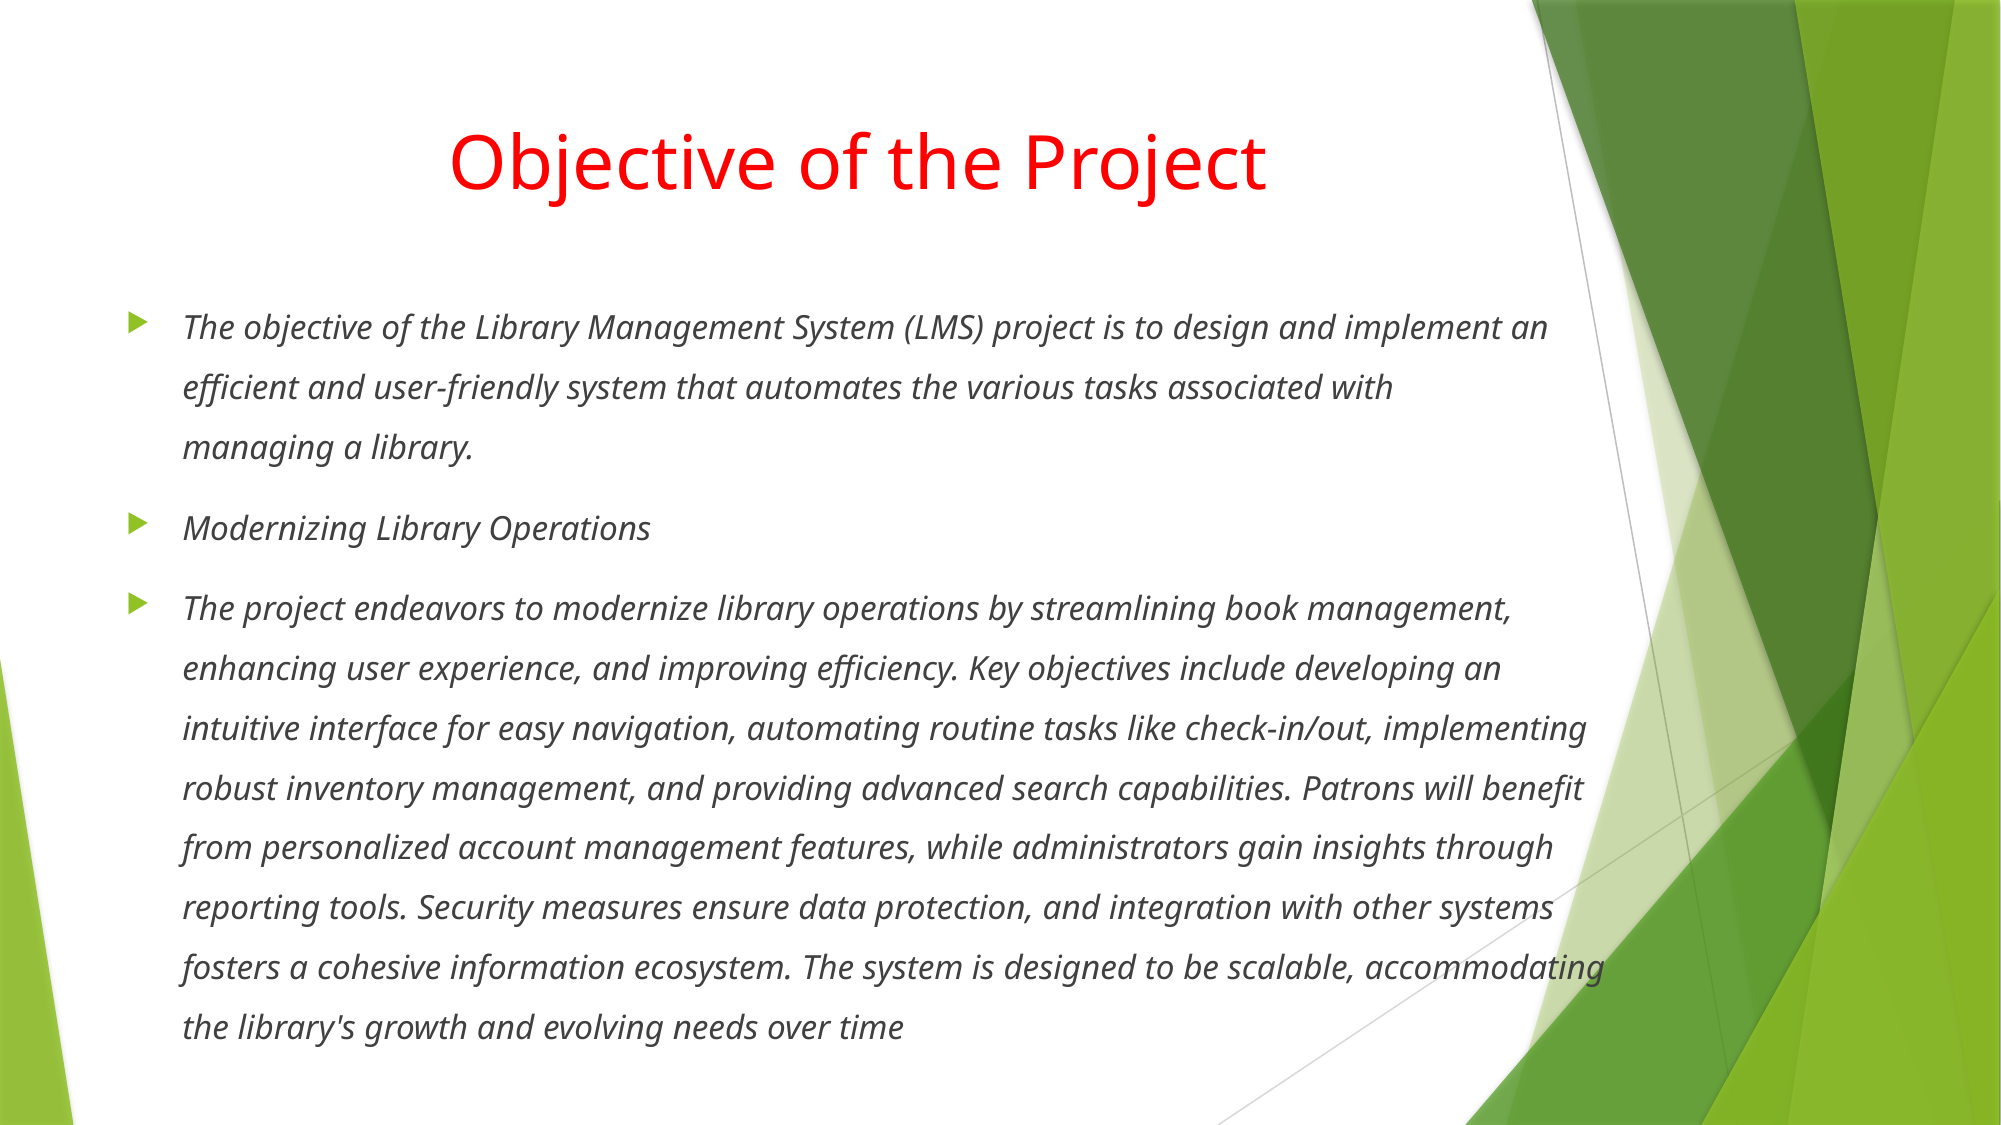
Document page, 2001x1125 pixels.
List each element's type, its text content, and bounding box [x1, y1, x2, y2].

text_box Objective of the Project [154, 107, 1582, 213]
list The objective of the Library Management System (LMS) project is to design and implement an efficient and user-friendly system that automates the various tasks associated with managing a library. Modernizing Library Operations The project endeavors to modernize library operations by streamlining book management, enhancing user experience, and improving efficiency. Key objectives include developing an intuitive interface for easy navigation, automating routine tasks like check-in/out, implementing robust inventory management, and providing advanced search capabilities. Patrons will benefit from personalized account management features, while administrators gain insights through reporting tools. Security measures ensure data protection, and integration with other systems fosters a cohesive information ecosystem. The system is designed to be scalable, accommodating the library's growth and evolving needs over time [111, 279, 1640, 1081]
